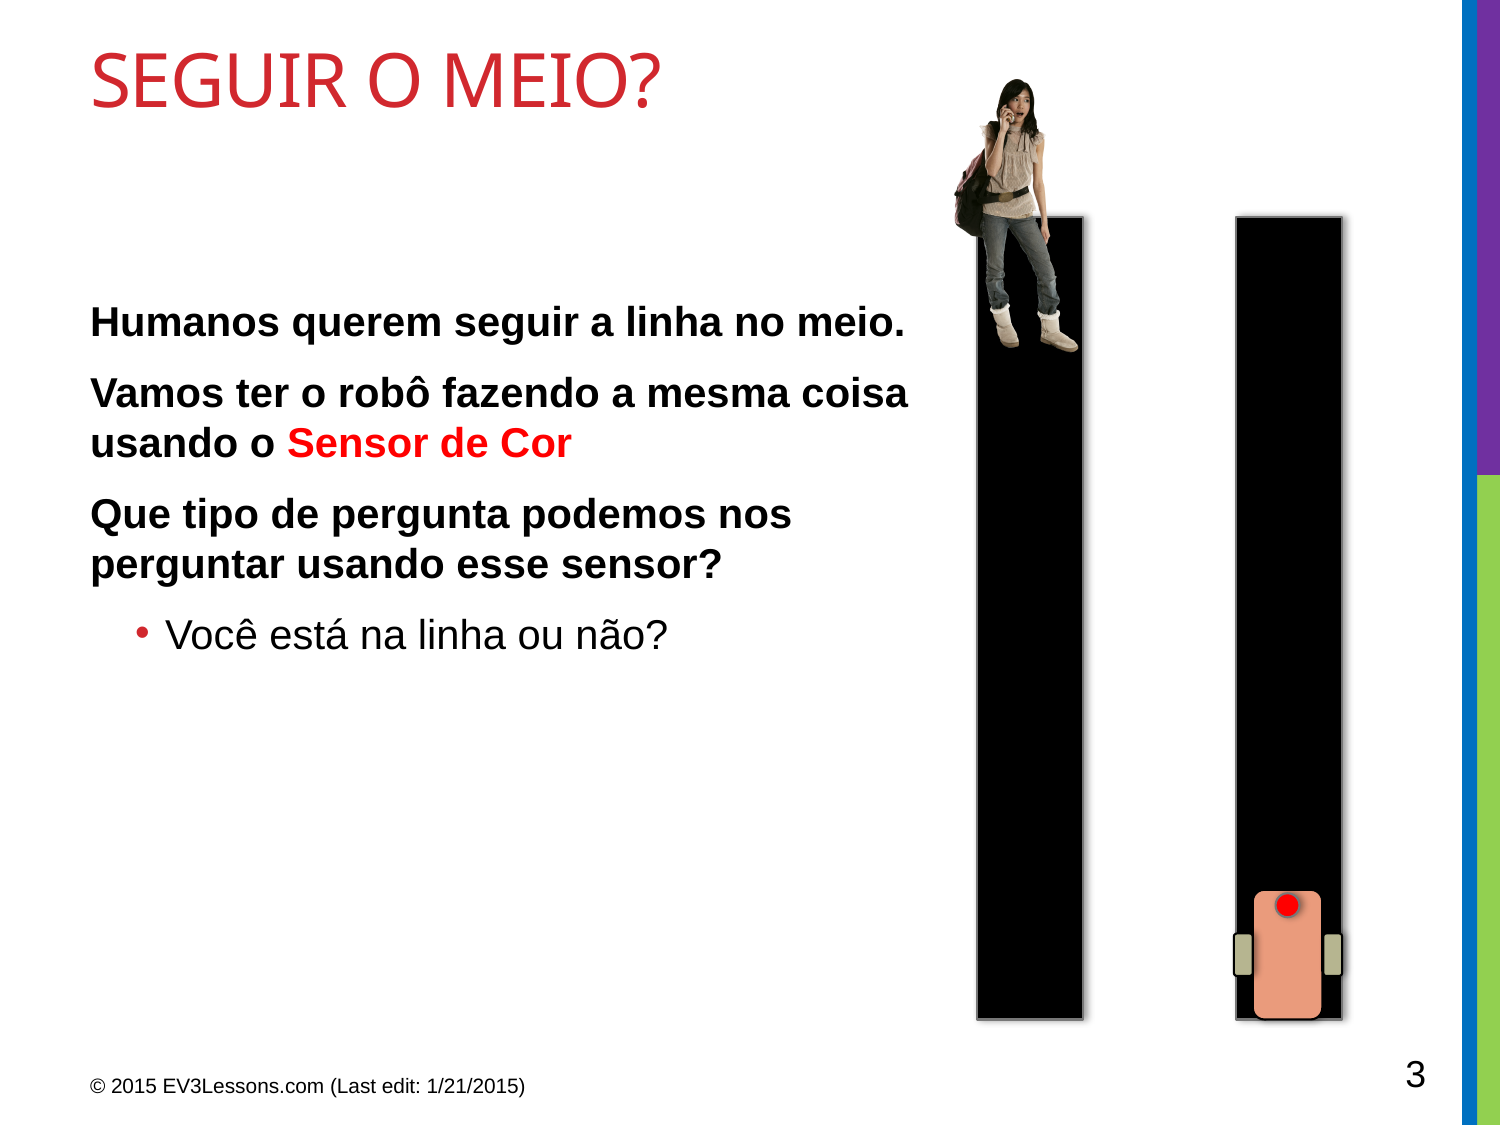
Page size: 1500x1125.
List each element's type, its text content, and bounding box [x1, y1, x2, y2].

slide_number 3 [1390, 1042, 1500, 1103]
text_box [1235, 216, 1343, 886]
picture [948, 74, 1084, 358]
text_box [1233, 889, 1343, 1020]
footer © 2015 EV3Lessons.com (Last edit: 1/21/2015) [75, 1065, 638, 1112]
text_box [976, 362, 1084, 1021]
title Seguir o meio? [75, 25, 1428, 250]
list Humanos querem seguir a linha no meio. Vamos ter o robô fazendo a mesma coisa usando o Sensor de Cor Que tipo de pergunta podemos nos perguntar usando esse sensor? Você está na linha ou não? [75, 287, 930, 1005]
